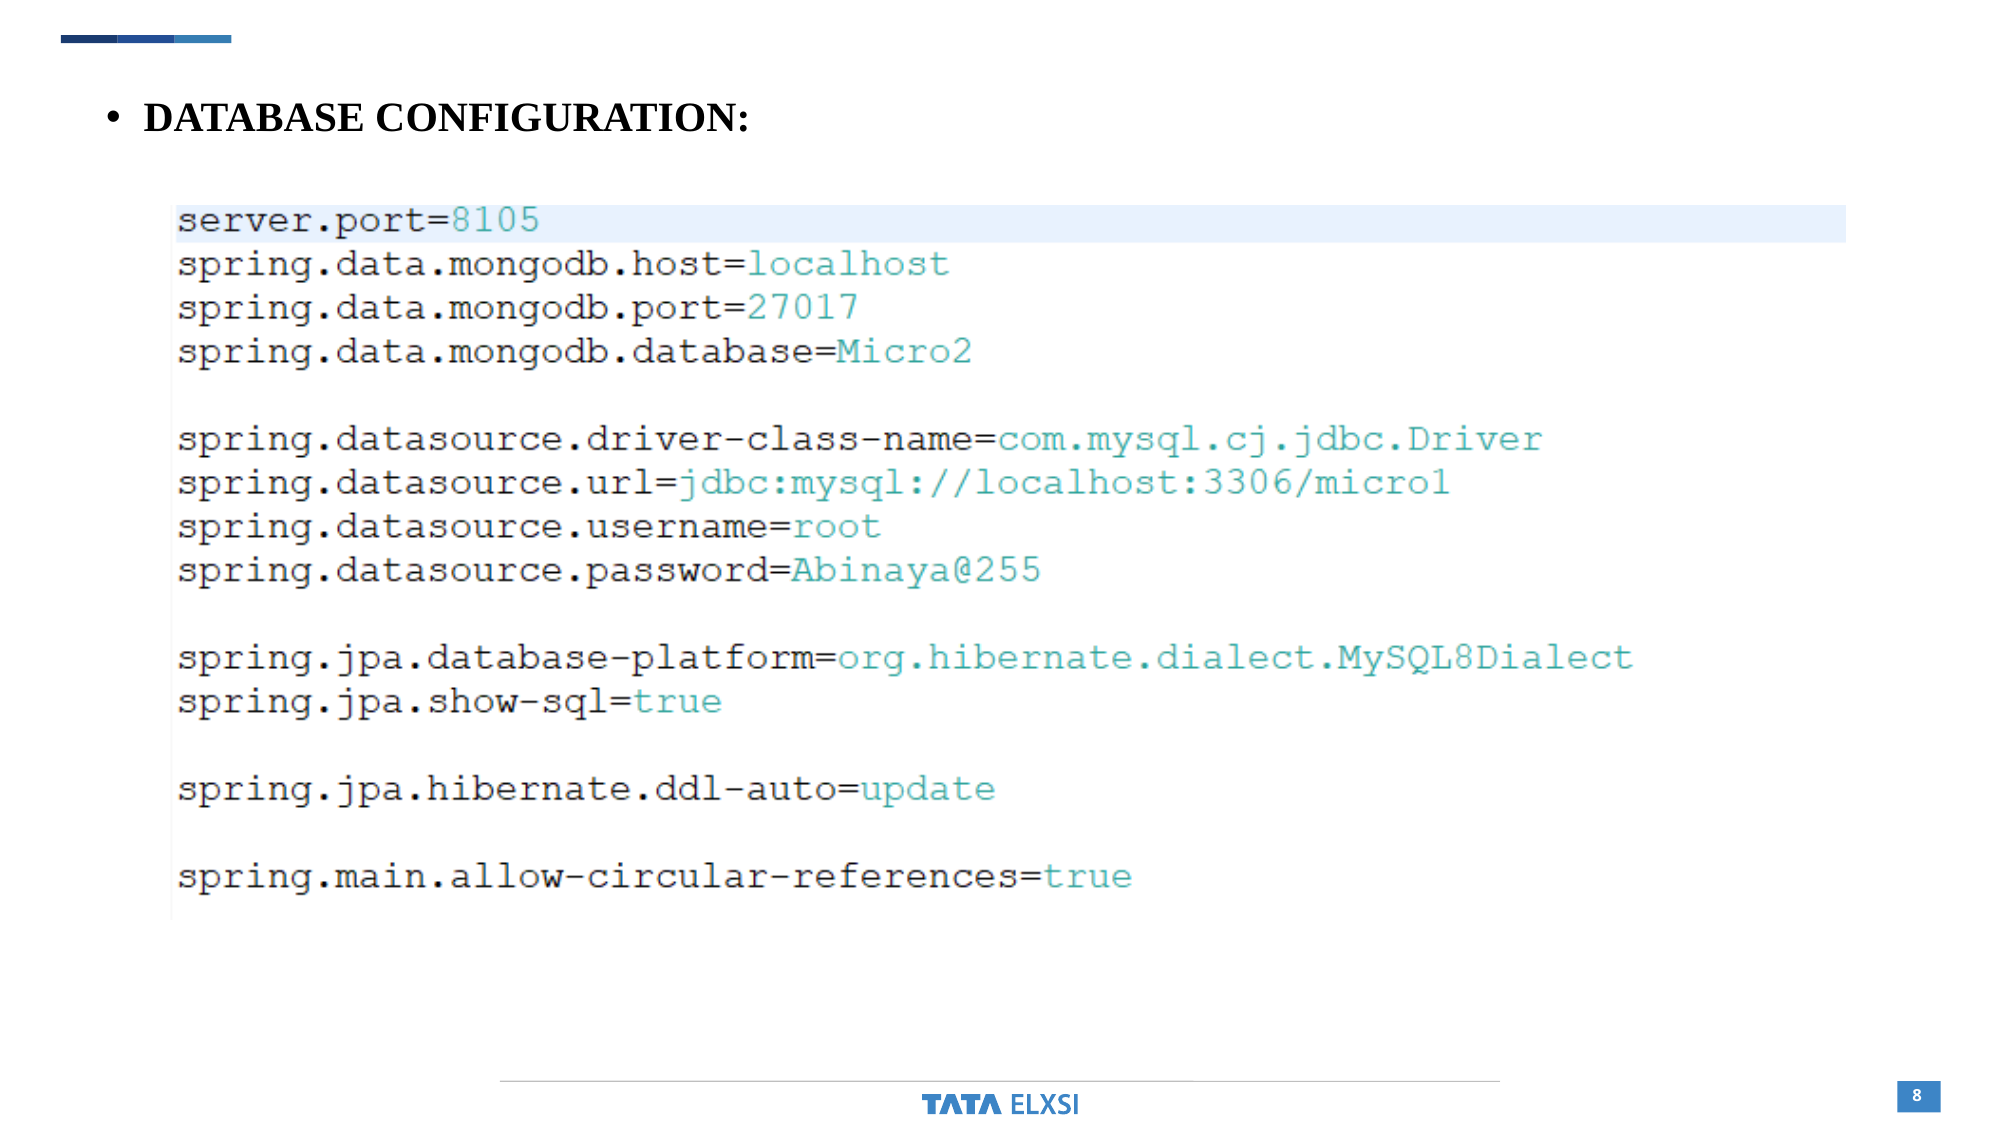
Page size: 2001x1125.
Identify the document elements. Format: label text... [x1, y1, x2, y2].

picture [168, 205, 1846, 920]
list DATABASE CONFIGURATION: [105, 95, 1831, 810]
